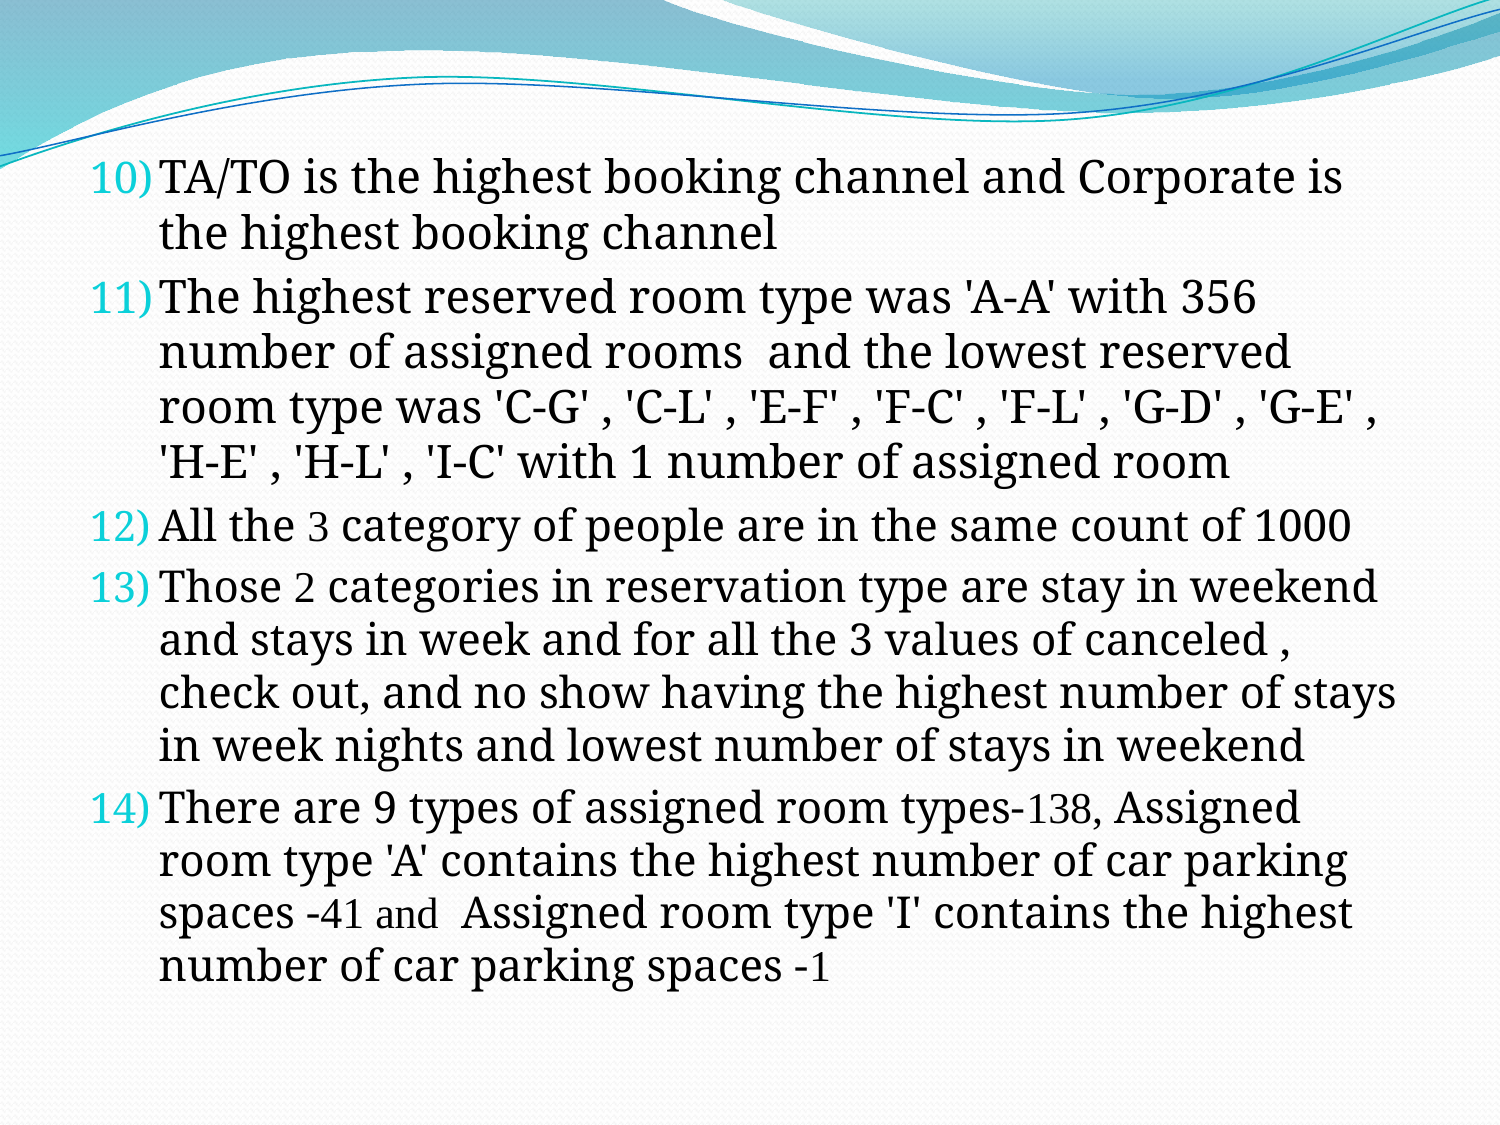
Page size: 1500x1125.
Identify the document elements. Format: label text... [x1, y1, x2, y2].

list TA/TO is the highest booking channel and Corporate is the highest booking channel The highest reserved room type was 'A-A' with 356 number of assigned rooms and the lowest reserved room type was 'C-G' , 'C-L' , 'E-F' , 'F-C' , 'F-L' , 'G-D' , 'G-E' , 'H-E' , 'H-L' , 'I-C' with 1 number of assigned room All the 3 category of people are in the same count of 1000 Those 2 categories in reservation type are stay in weekend and stays in week and for all the 3 values of canceled , check out, and no show having the highest number of stays in week nights and lowest number of stays in weekend There are 9 types of assigned room types-138, Assigned room type 'A' contains the highest number of car parking spaces -41 and Assigned room type 'I' contains the highest number of car parking spaces -1 [75, 140, 1425, 1038]
